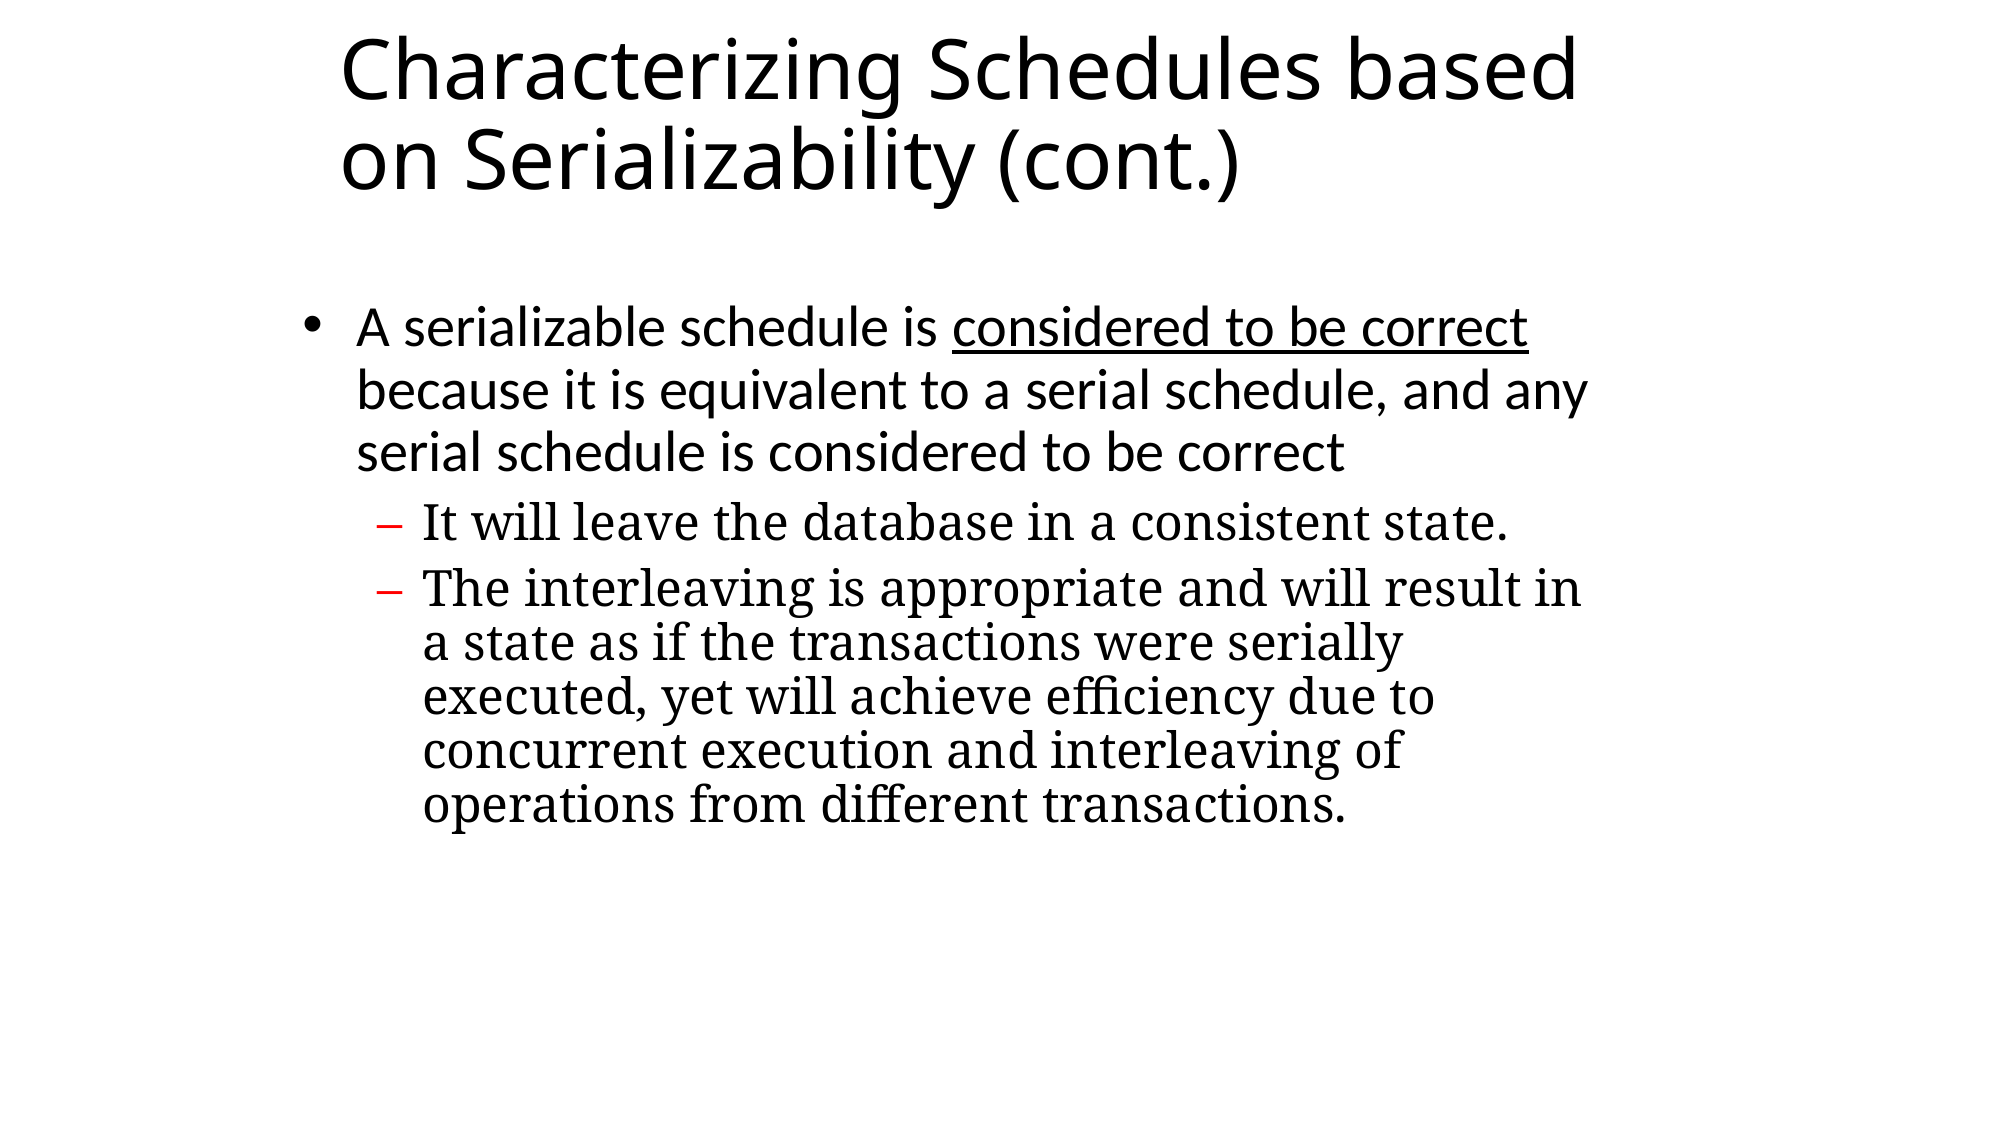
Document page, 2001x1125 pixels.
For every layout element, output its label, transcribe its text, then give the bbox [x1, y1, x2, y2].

title Characterizing Schedules based on Serializability (cont.) [324, 0, 1600, 236]
list A serializable schedule is considered to be correct because it is equivalent to a serial schedule, and any serial schedule is considered to be correct It will leave the database in a consistent state. The interleaving is appropriate and will result in a state as if the transactions were serially executed, yet will achieve efficiency due to concurrent execution and interleaving of operations from different transactions. [287, 288, 1628, 969]
